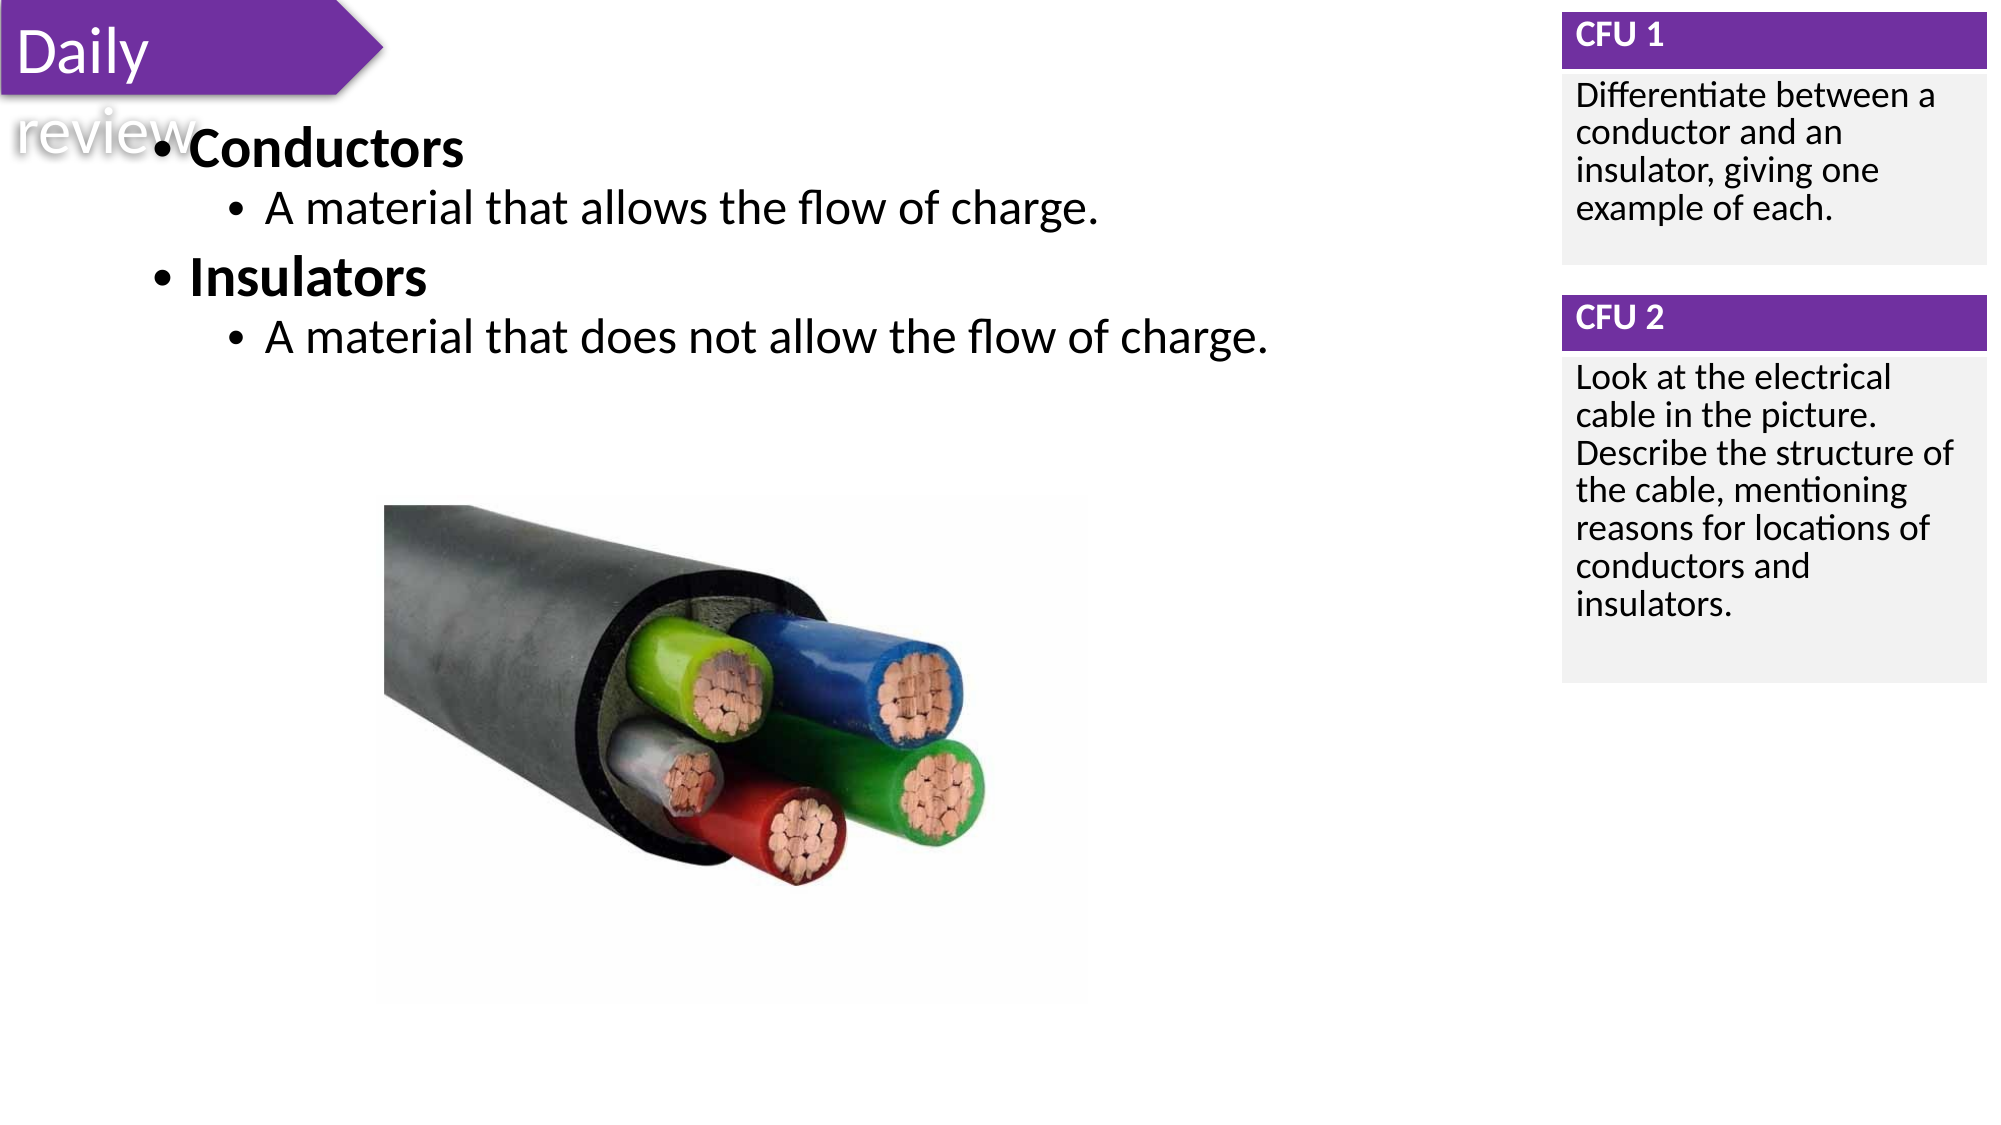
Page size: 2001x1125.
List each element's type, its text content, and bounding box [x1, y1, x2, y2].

text_box Daily review [1, 0, 384, 95]
table_header CFU 1 [1562, 12, 1987, 69]
table_cell Differentiate between a conductor and an insulator, giving one example of each. [1562, 74, 1987, 265]
table_cell Look at the electrical cable in the picture. Describe the structure of the cable, mentioning reasons for locations of conductors and insulators. [1562, 357, 1987, 683]
picture [376, 495, 1088, 1004]
table_header CFU 2 [1562, 295, 1987, 351]
list Conductors A material that allows the flow of charge. Insulators A material that does not allow the flow of charge. [137, 118, 1542, 921]
